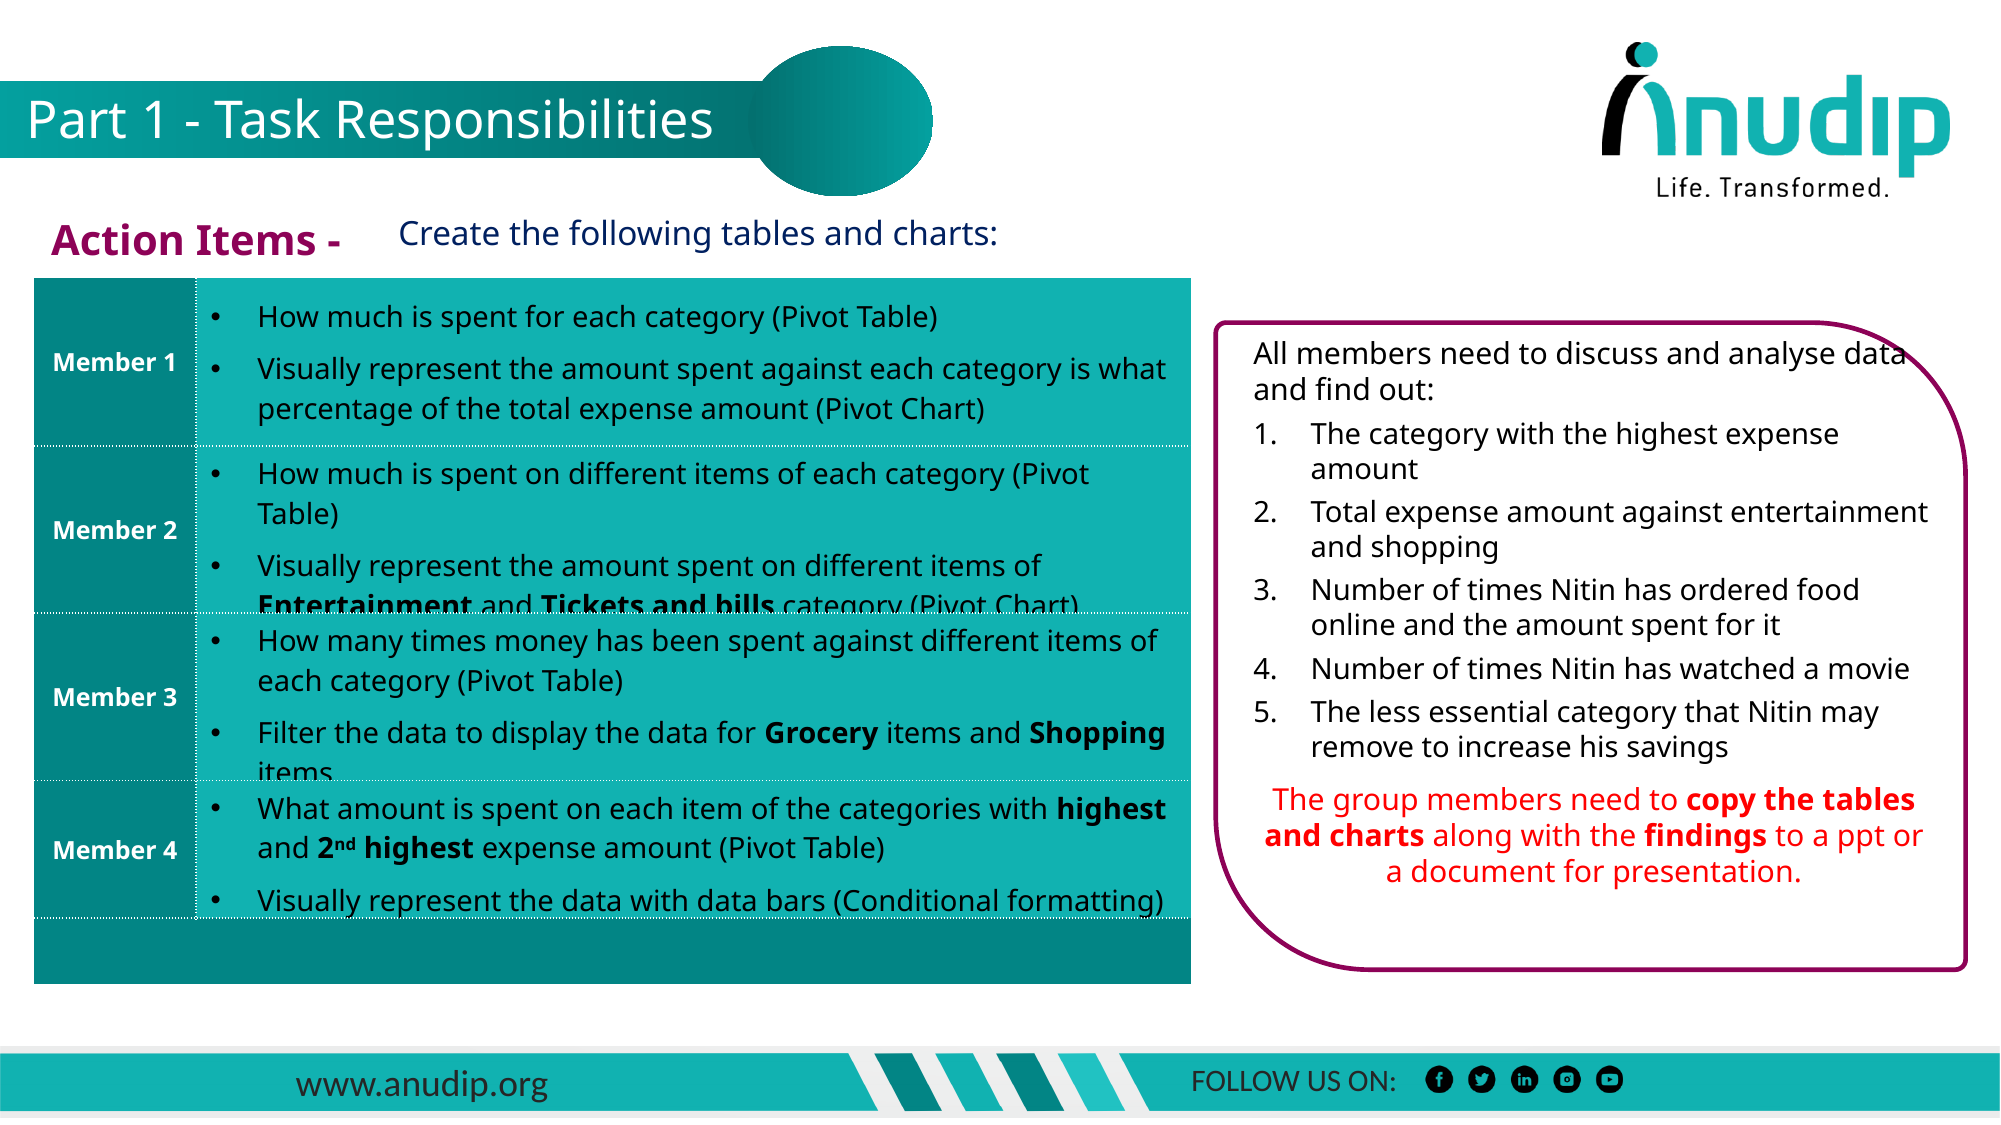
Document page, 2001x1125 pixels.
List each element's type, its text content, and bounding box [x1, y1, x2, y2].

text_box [0, 1046, 2000, 1118]
table_cell How many times money has been spent against different items of each category (Pivot Table) Filter the data to display the data for Grocery items and Shopping items [196, 613, 1191, 780]
table_cell How much is spent on different items of each category (Pivot Table) Visually represent the amount spent on different items of Entertainment and Tickets and bills category (Pivot Chart) [196, 446, 1191, 613]
table_cell Member 2 [34, 446, 196, 613]
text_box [1215, 322, 1966, 970]
table_cell [34, 918, 1191, 984]
table_header How much is spent for each category (Pivot Table) Visually represent the amount spent against each category is what percentage of the total expense amount (Pivot Chart) [196, 278, 1191, 446]
picture [1602, 42, 1950, 197]
table_header Member 1 [34, 278, 196, 446]
text_box Create the following tables and charts: [380, 201, 1086, 263]
table_cell What amount is spent on each item of the categories with highest and 2nd highest expense amount (Pivot Table) Visually represent the data with data bars (Conditional formatting) [196, 780, 1191, 918]
table_cell Member 4 [34, 780, 196, 918]
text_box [0, 46, 933, 197]
text_box Action Items - [36, 202, 357, 272]
table_cell Member 3 [34, 613, 196, 780]
